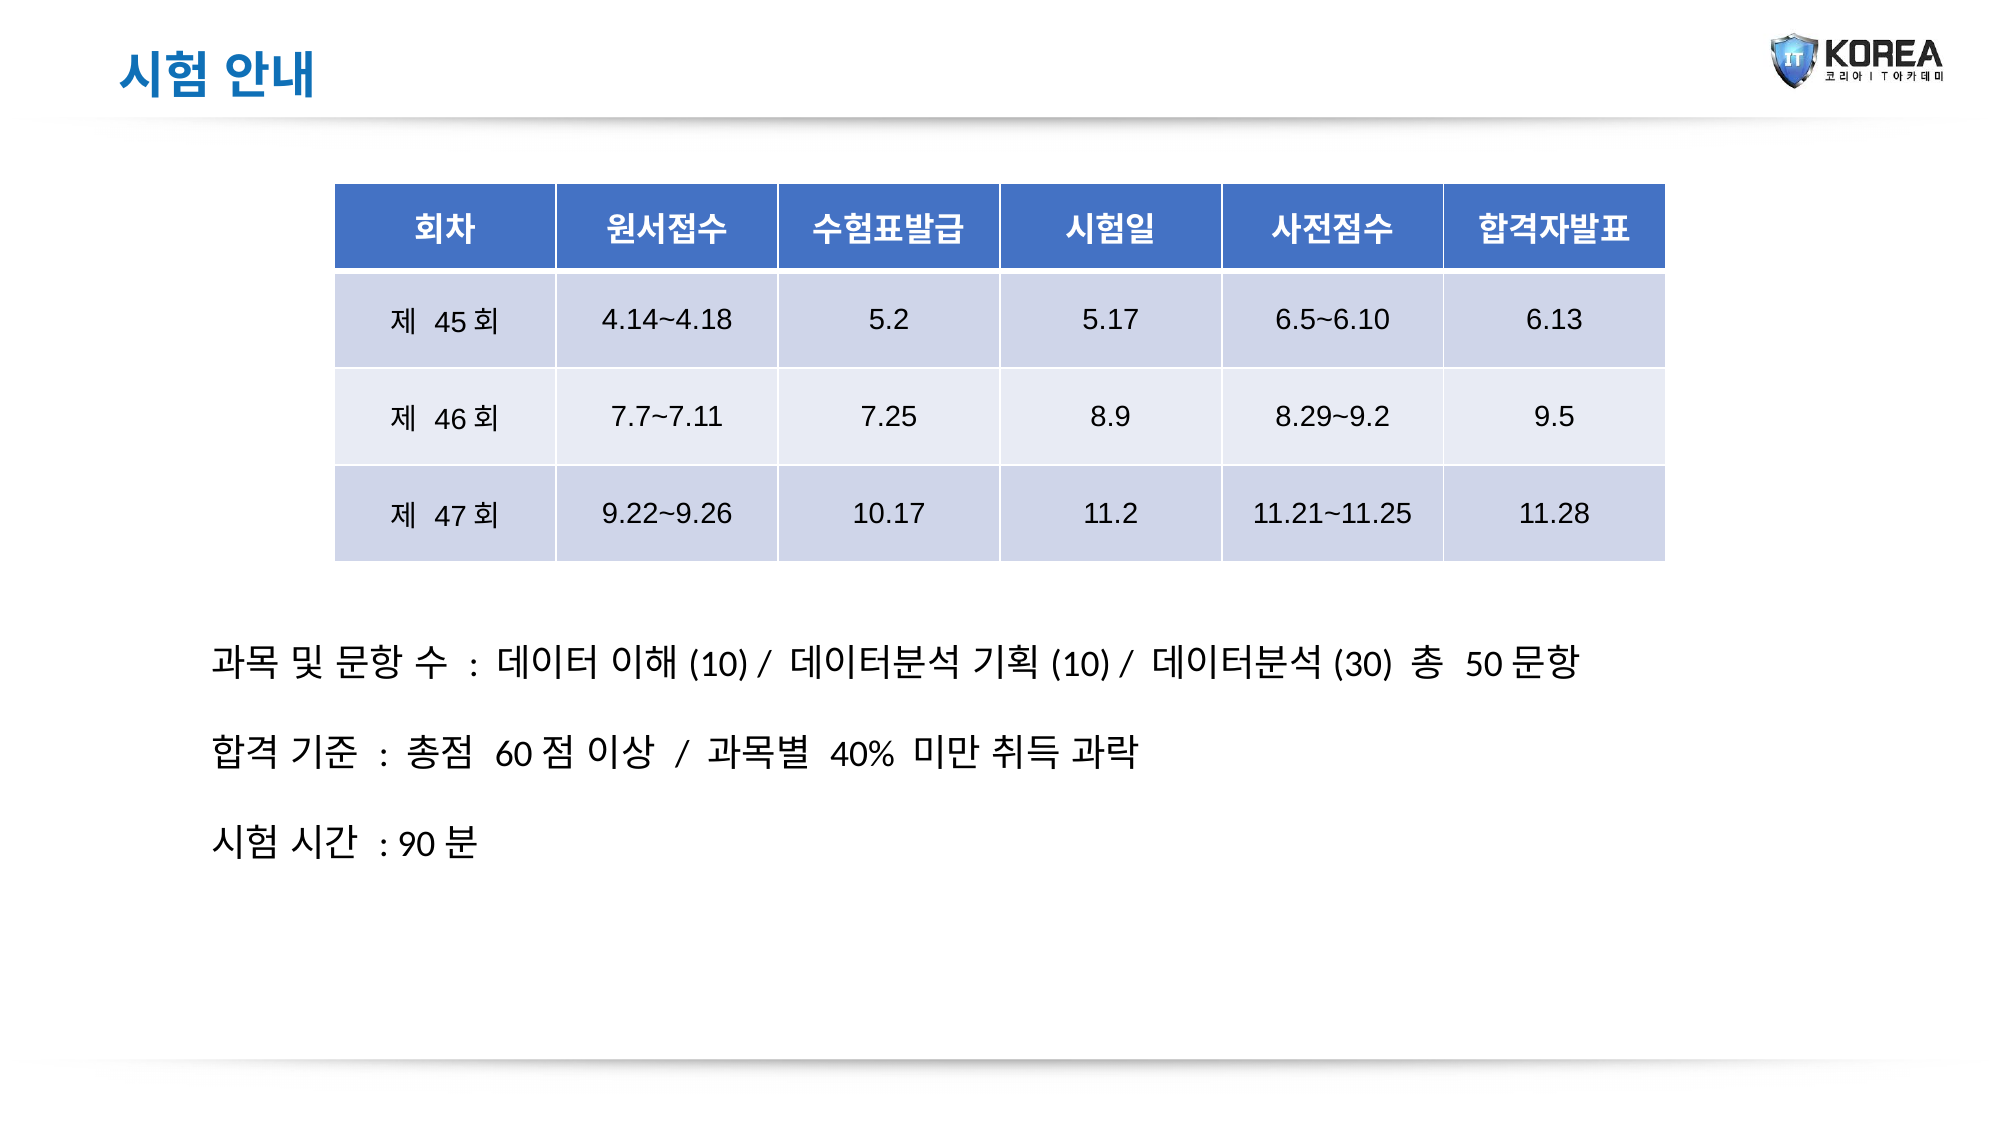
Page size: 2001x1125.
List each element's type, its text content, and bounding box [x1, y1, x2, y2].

table_cell 4.14~4.18 [557, 274, 777, 367]
table_cell 9.5 [1444, 369, 1665, 464]
table_cell 11.28 [1444, 466, 1665, 561]
table_header 회차 [335, 184, 555, 268]
table_header 사전점수 [1223, 184, 1443, 268]
table_cell 6.13 [1444, 274, 1665, 367]
table_header 수험표발급 [779, 184, 999, 268]
table_cell 8.9 [1001, 369, 1221, 464]
table_cell 제 45회 [335, 274, 555, 367]
picture [1741, 11, 1984, 109]
table_cell 제 47회 [335, 466, 555, 561]
table_cell 7.7~7.11 [557, 369, 777, 464]
table_header 원서접수 [557, 184, 777, 268]
table_cell 9.22~9.26 [557, 466, 777, 561]
table_header 시험일 [1001, 184, 1221, 268]
text_box 시험 안내 [0, 12, 1500, 112]
table_cell 5.2 [779, 274, 999, 367]
table_cell 제 46회 [335, 369, 555, 464]
table_header 합격자발표 [1444, 184, 1665, 268]
table_cell 11.21~11.25 [1223, 466, 1443, 561]
table_cell 6.5~6.10 [1223, 274, 1443, 367]
picture [0, 1058, 2001, 1085]
table_cell 7.25 [779, 369, 999, 464]
picture [0, 116, 2000, 142]
table_cell 10.17 [779, 466, 999, 561]
table_cell 8.29~9.2 [1223, 369, 1443, 464]
table_cell 5.17 [1001, 274, 1221, 367]
text_box 과목 및 문항 수 : 데이터 이해(10) / 데이터분석 기획(10) / 데이터분석(30) 총 50문항 합격 기준 : 총점 60점 이상 / 과목별 40% 미만 취득 과락 시험 시간 : 90분 [196, 631, 1836, 872]
table_cell 11.2 [1001, 466, 1221, 561]
